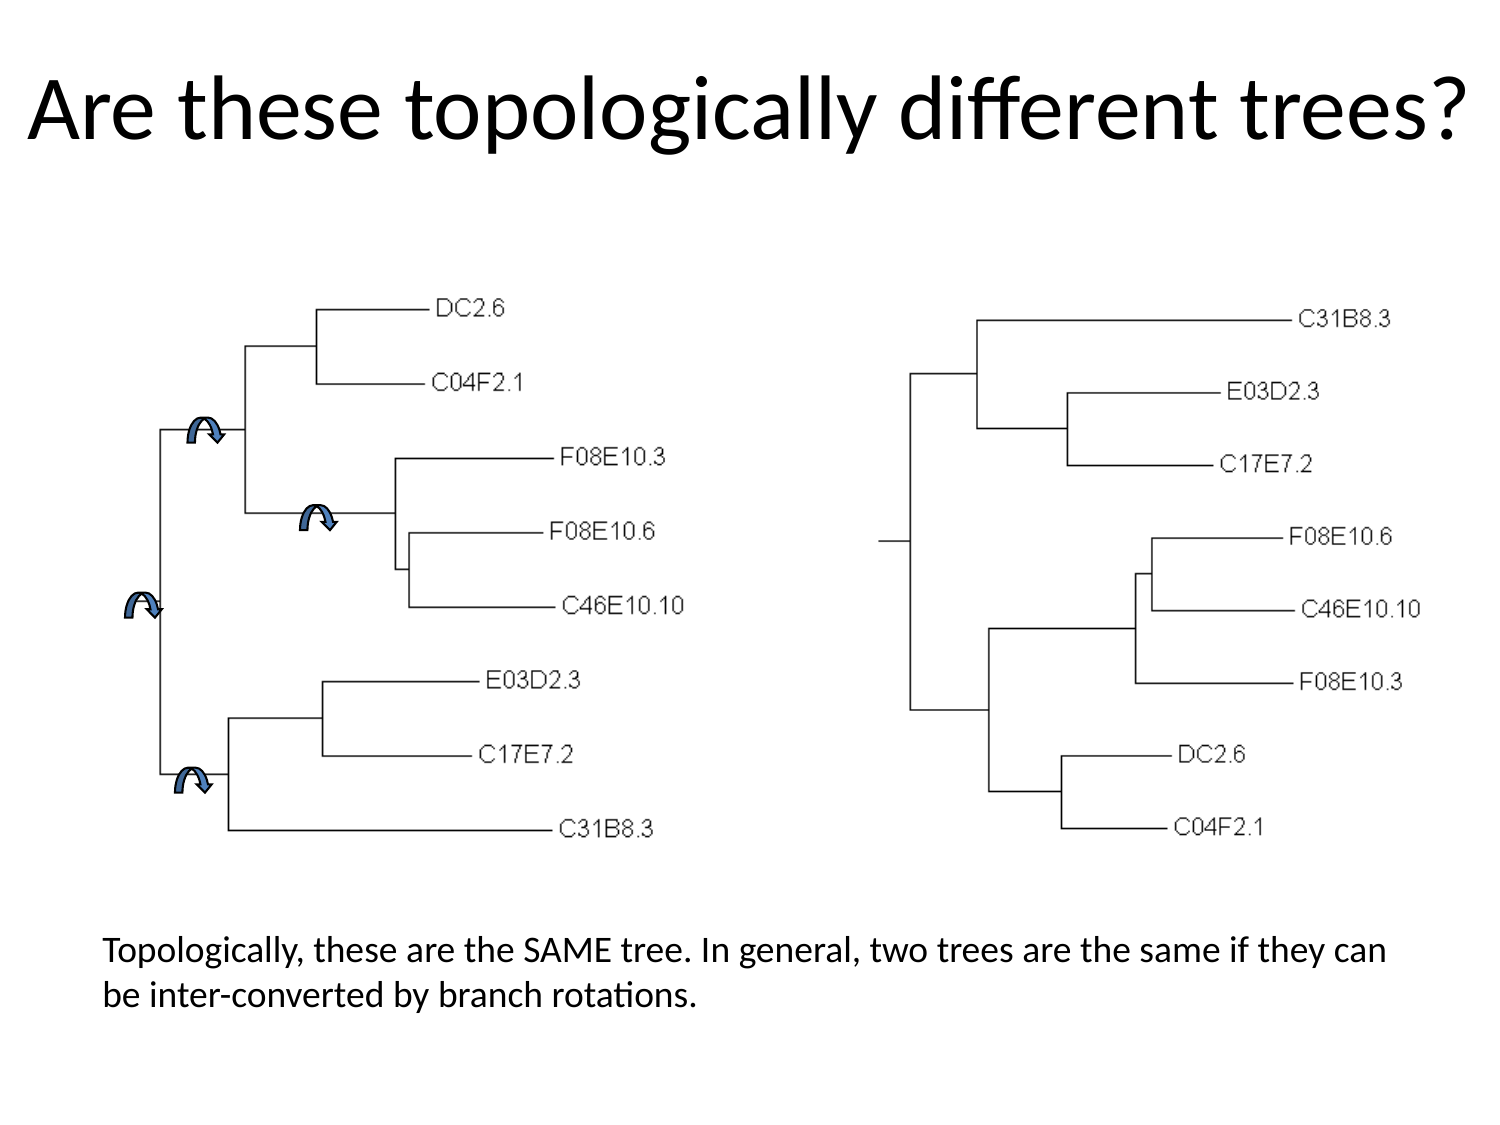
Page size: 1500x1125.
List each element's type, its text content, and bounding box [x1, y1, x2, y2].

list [849, 224, 1443, 951]
title Are these topologically different trees? [0, 50, 1500, 155]
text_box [124, 417, 338, 793]
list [99, 212, 707, 956]
text_box Topologically, these are the SAME tree. In general, two trees are the same if they can be inter-converted by branch rotations. [87, 917, 1435, 1023]
